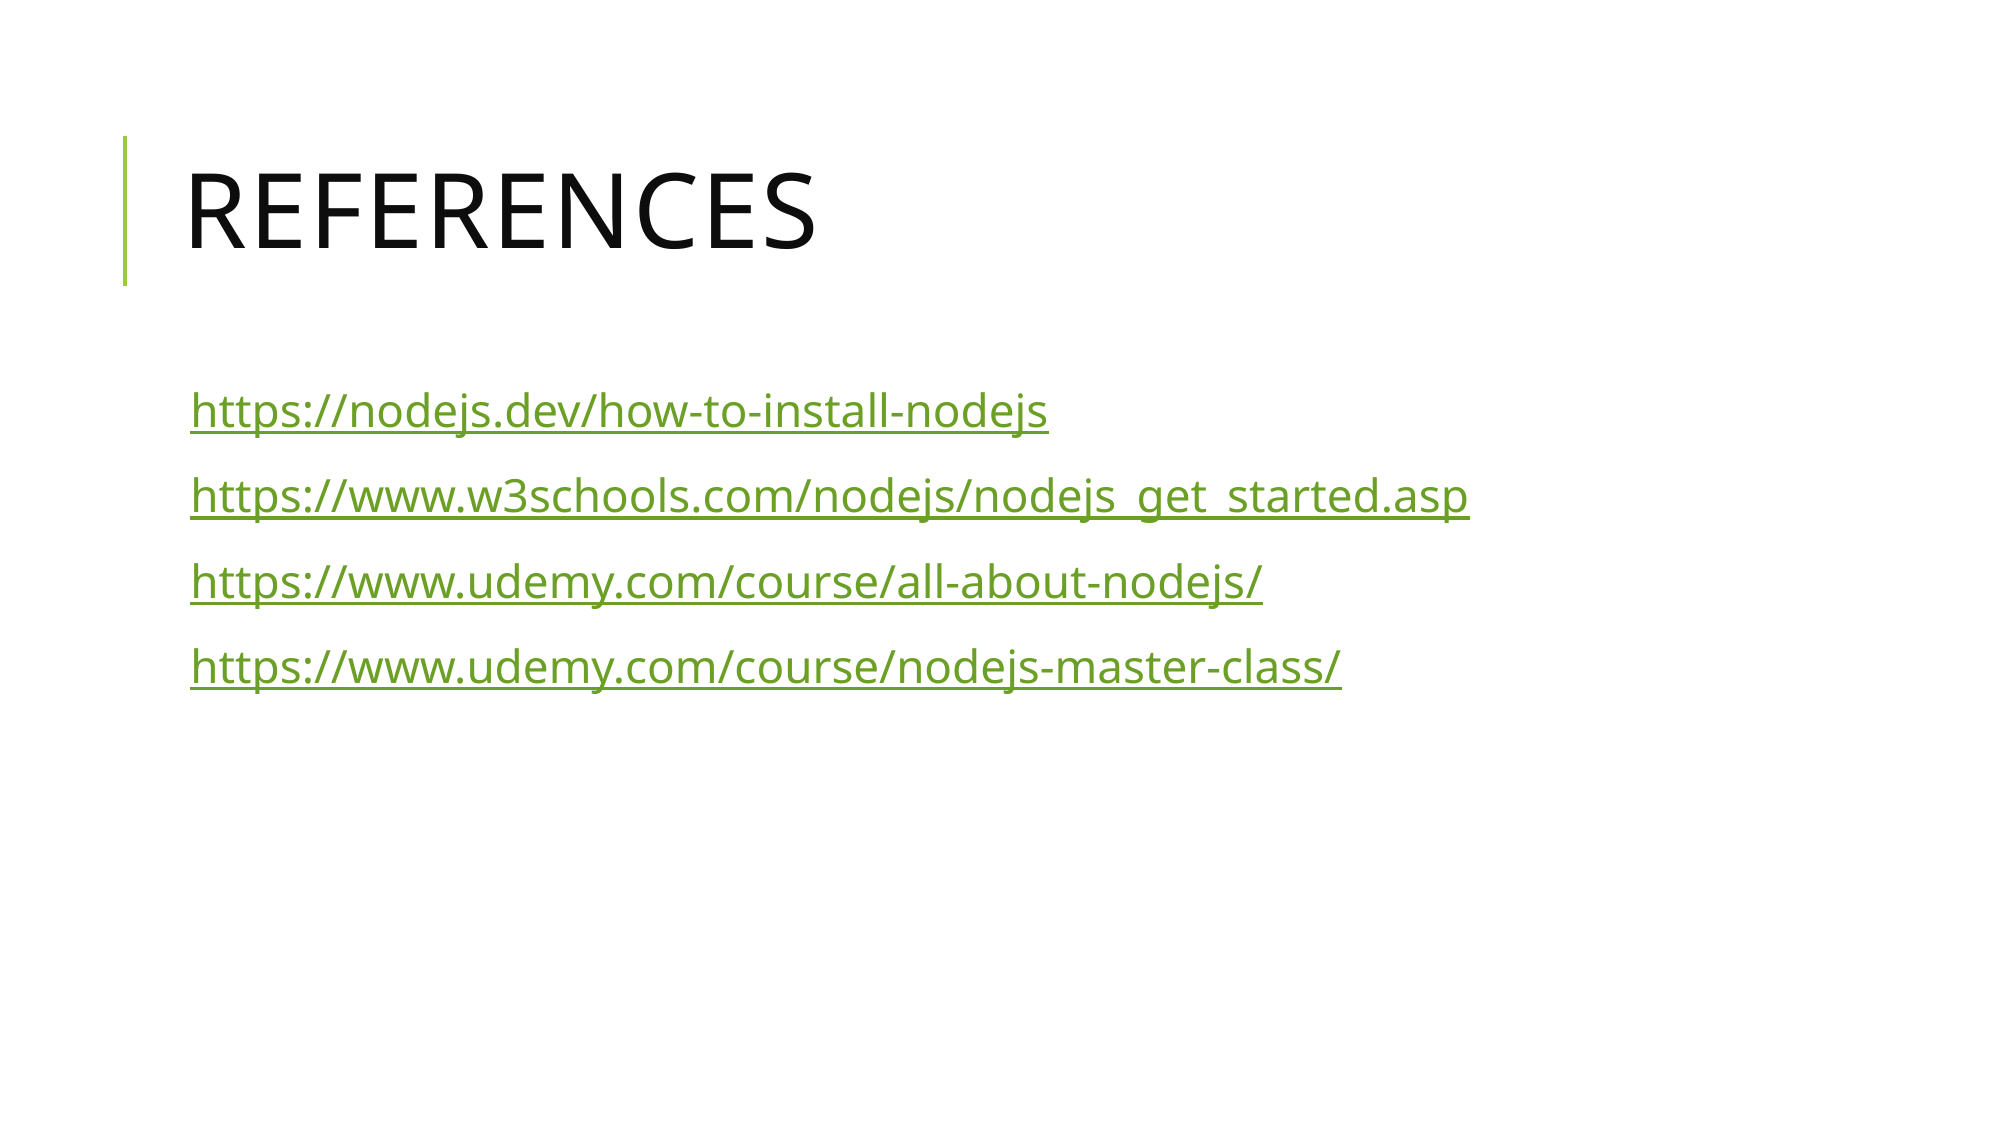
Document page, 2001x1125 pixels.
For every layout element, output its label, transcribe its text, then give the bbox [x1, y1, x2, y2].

title References [168, 96, 1763, 342]
list https://nodejs.dev/how-to-install-nodejs https://www.w3schools.com/nodejs/nodejs_get_started.asp https://www.udemy.com/course/all-about-nodejs/ https://www.udemy.com/course/nodejs-master-class/ [168, 375, 1763, 1035]
